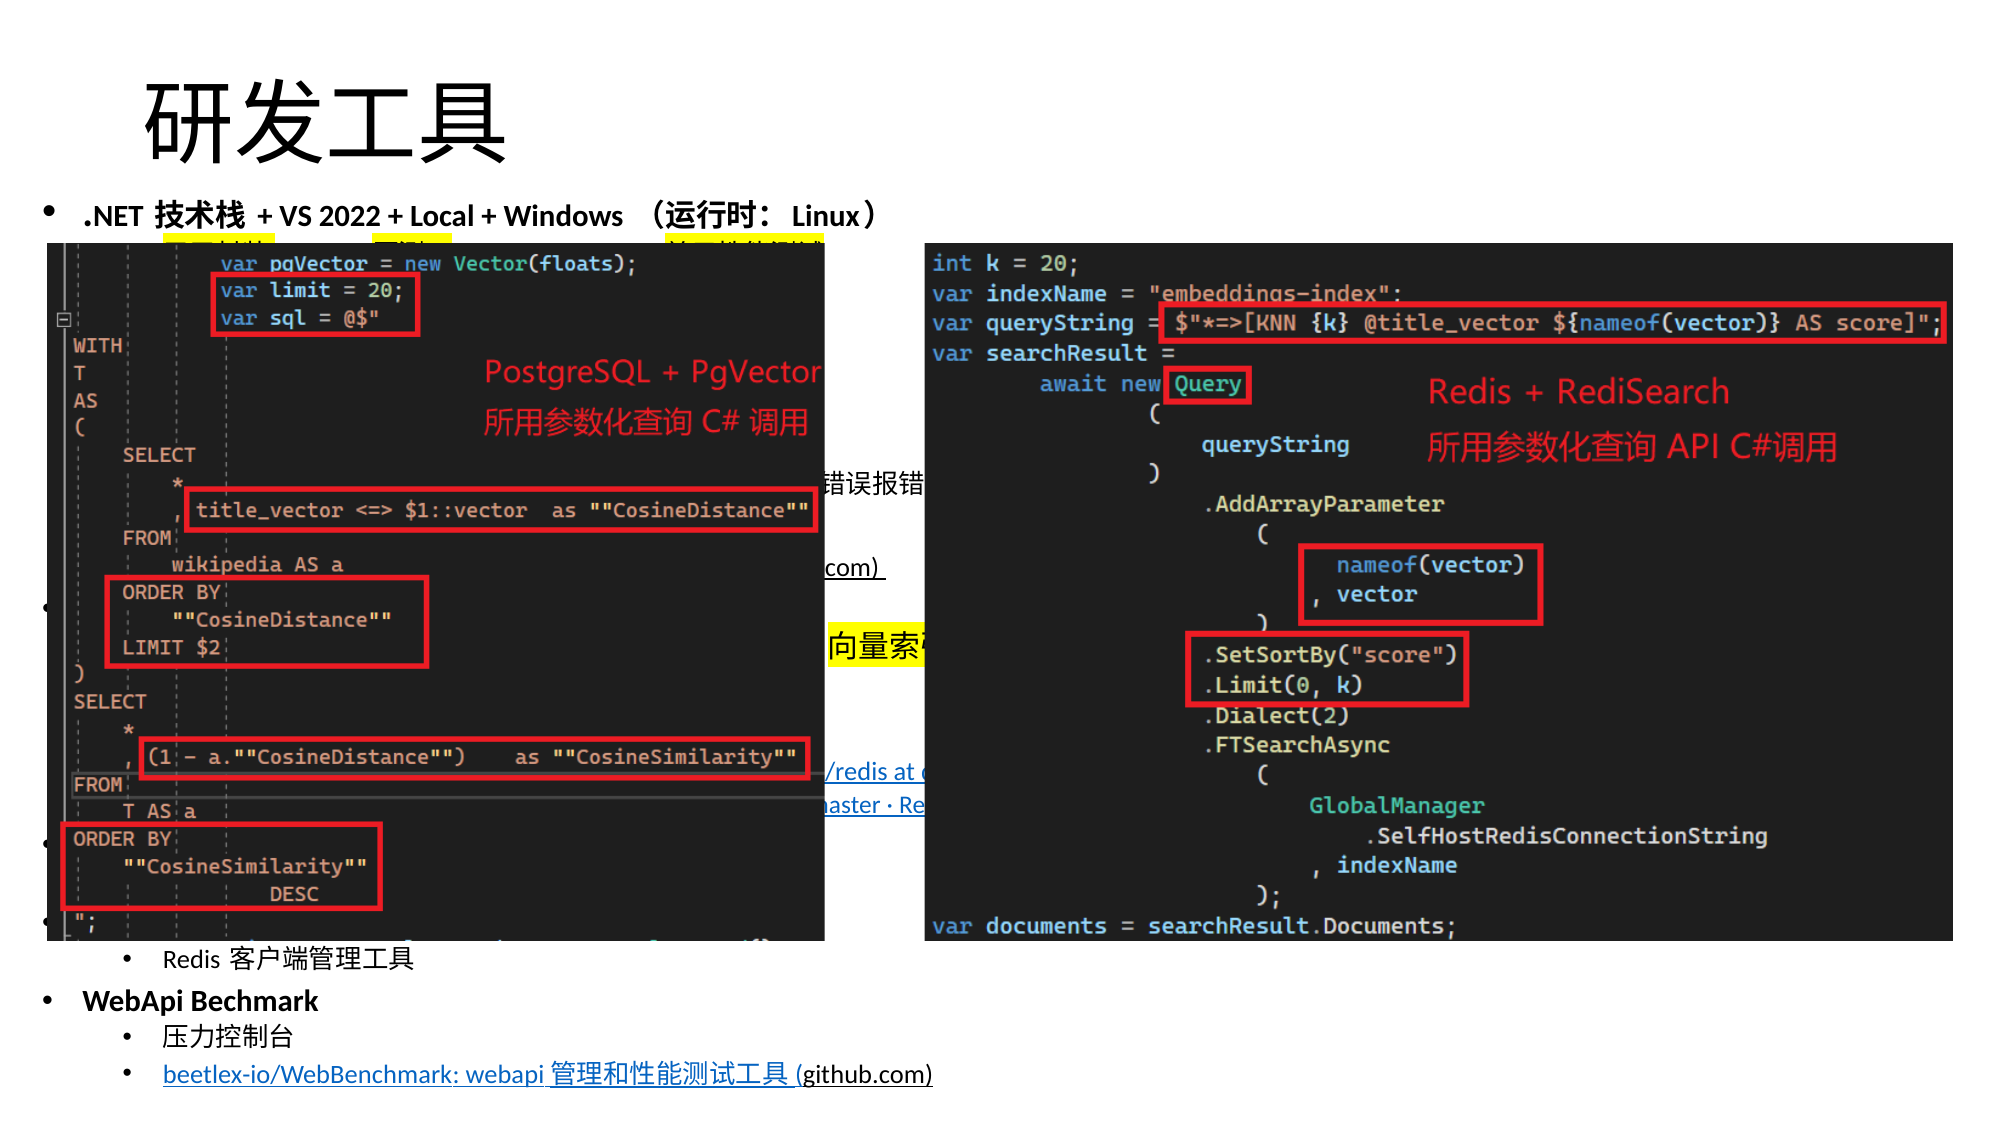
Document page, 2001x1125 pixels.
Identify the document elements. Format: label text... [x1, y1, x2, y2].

list .NET 技术栈 + VS 2022 + Local + Windows （运行时：Linux） 用于封装 WebApi 压测、BenchmarkDotNet 单元性能测试 PgSQL 向量数据库访问 Nuget Npgsql PgVector RediSearch 向量数据索引访问 Nuget NRedisStack StackExchange.Redis （报错相当不友好明明是密码错误报错没有命令、动态查询语句命令长度不得超过 31字节?） 源码 AwesomeYuer/VectorDataBases.Performance (github.com) Python技术栈 + VSCode + Remote SSH + Liunx 用于运行 jupyter notebook 导入数据到 RediSeach 向量索引，WebApplication 封装 Flask/WSGI 逐个执行 cell 源码 openai-cookbook-python/examples/vector_databases/redis at dev · AwesomeYuer/openai-cookbook-python · GitHub RediSearch/vecsim-hybrid_queries_examples.ipynb at master · RediSearch/RediSearch · GitHub PgAdmin4 PgSQL 客户端管理工具 Another Redis Desktop Manager Redis 客户端管理工具 WebApi Bechmark 压力控制台 beetlex-io/WebBenchmark: webapi 管理和性能测试工具 (github.com) [27, 184, 1982, 1107]
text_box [47, 243, 825, 941]
title 研发工具 [127, 18, 1853, 184]
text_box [924, 243, 1953, 941]
